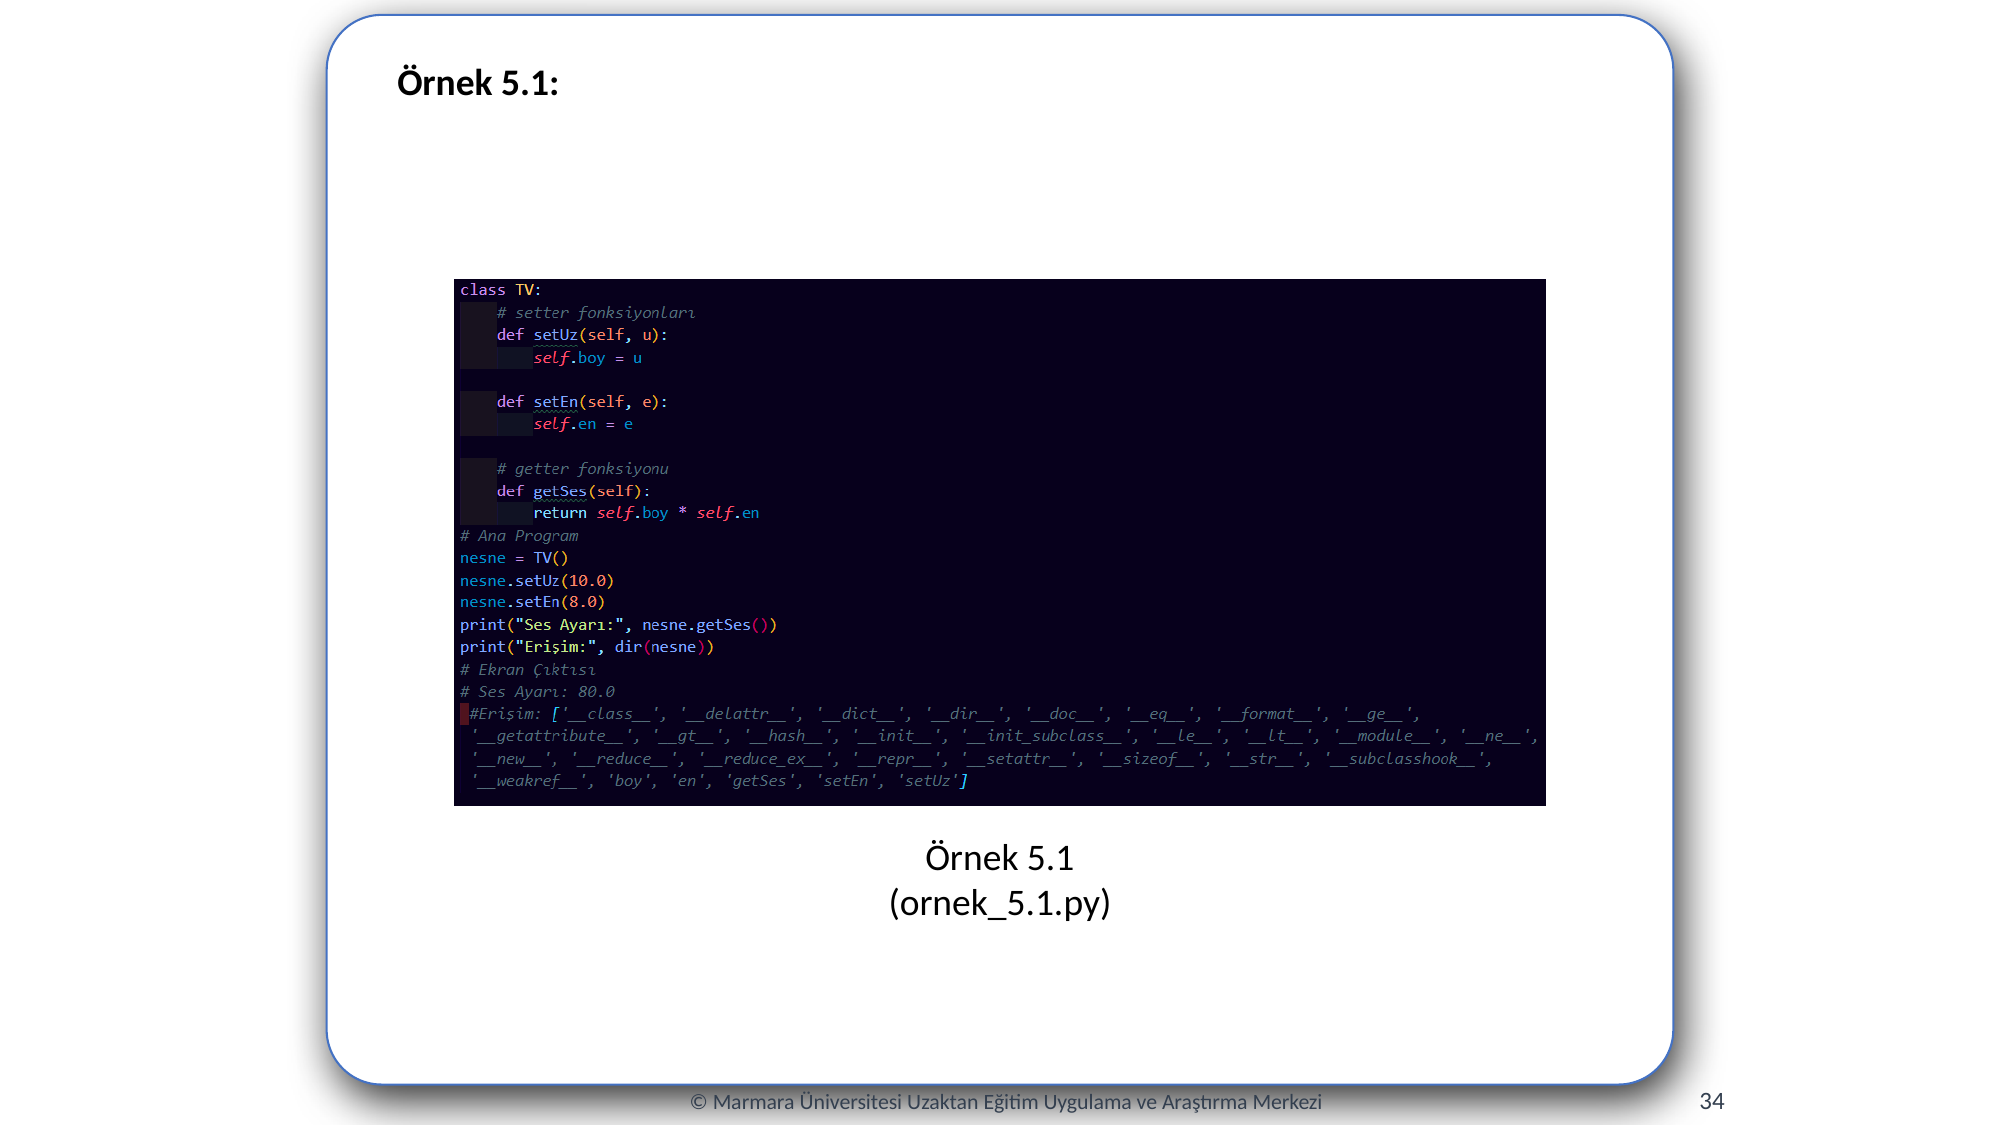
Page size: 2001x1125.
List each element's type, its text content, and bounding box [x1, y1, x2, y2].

slide_number 34 [1389, 1069, 1740, 1125]
text_box [325, 13, 1675, 1086]
text_box Örnek 5.1 (ornek_5.1.py) [837, 825, 1163, 931]
text_box Örnek 5.1: [382, 50, 1620, 111]
picture [454, 279, 1546, 806]
footer © Marmara Üniversitesi Uzaktan Eğitim Uygulama ve Araştırma Merkezi [562, 1070, 1389, 1125]
